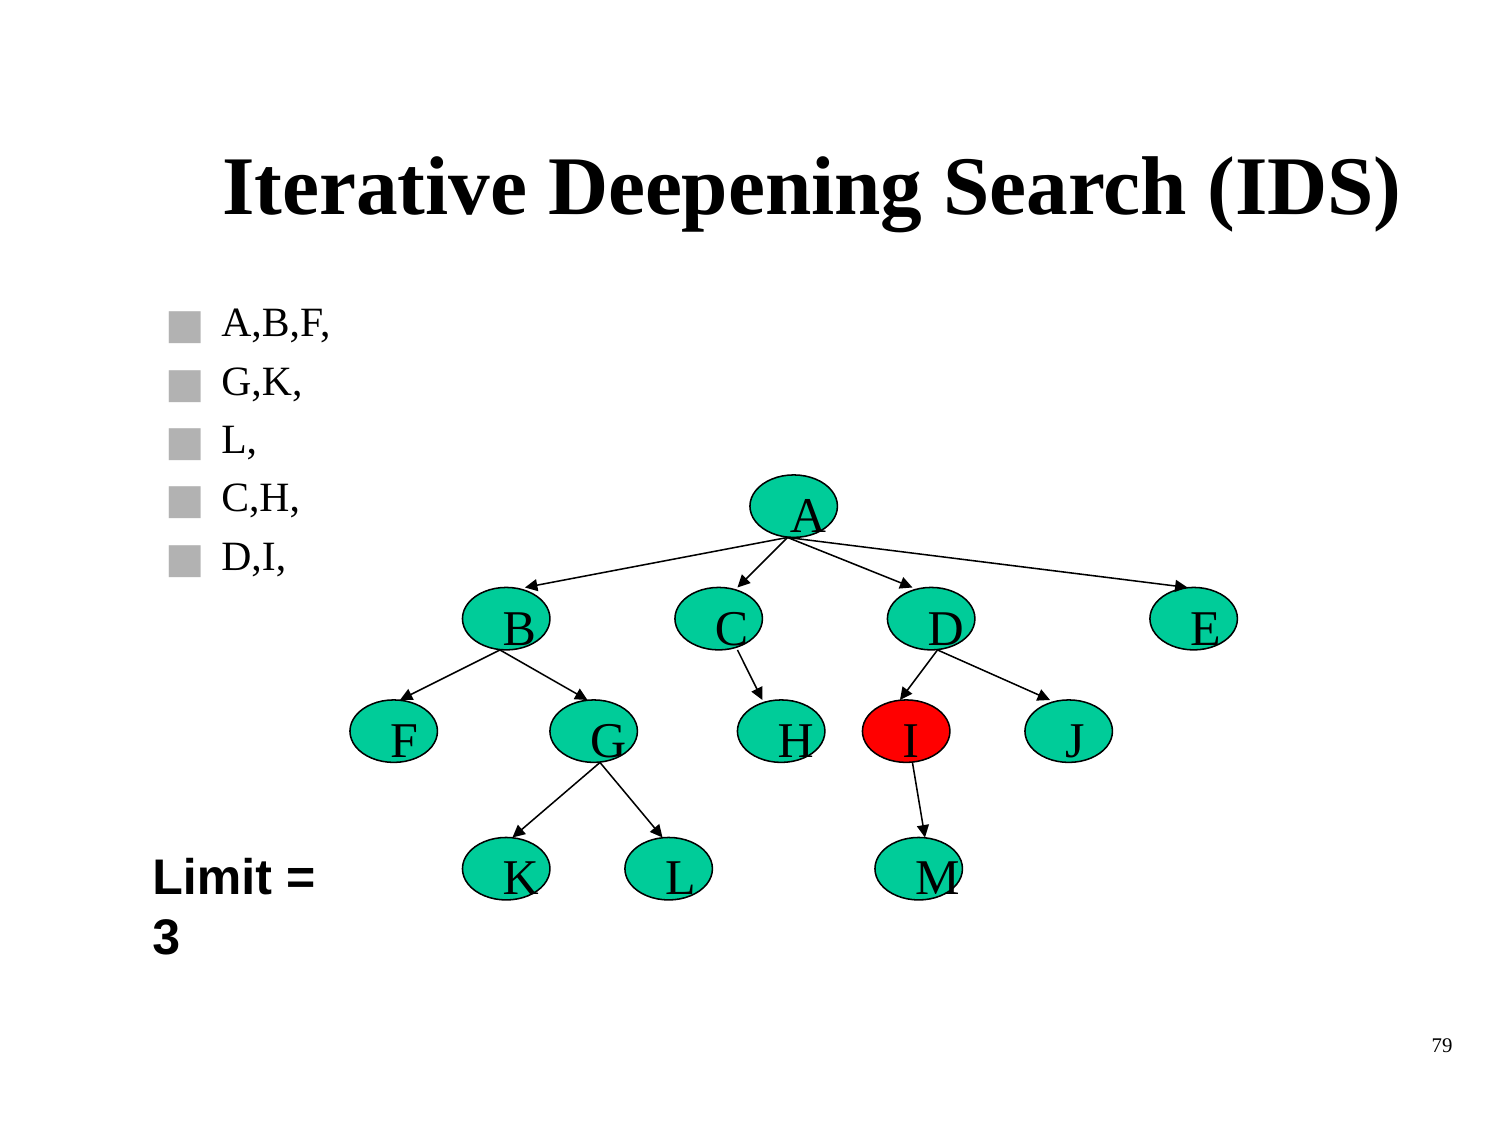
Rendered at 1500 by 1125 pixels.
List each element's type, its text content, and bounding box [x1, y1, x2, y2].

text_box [737, 649, 763, 701]
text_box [1024, 699, 1113, 763]
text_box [887, 597, 976, 651]
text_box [749, 474, 838, 534]
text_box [787, 537, 1188, 588]
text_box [499, 649, 588, 701]
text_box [874, 837, 963, 901]
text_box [862, 699, 951, 763]
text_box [462, 587, 551, 648]
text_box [674, 597, 763, 651]
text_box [899, 649, 936, 701]
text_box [1149, 587, 1238, 651]
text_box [512, 762, 597, 838]
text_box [912, 762, 926, 838]
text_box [399, 649, 498, 701]
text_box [737, 699, 826, 763]
slide_number ‹#› [1155, 1024, 1468, 1100]
text_box A,B,F, G,K, L, C,H, D,I, [149, 287, 1425, 425]
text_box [349, 699, 438, 763]
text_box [462, 837, 551, 901]
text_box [937, 649, 1051, 701]
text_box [549, 699, 638, 760]
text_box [524, 537, 735, 588]
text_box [599, 762, 663, 838]
text_box Limit = 3 [137, 837, 338, 973]
title Iterative Deepening Search (IDS) [174, 87, 1450, 275]
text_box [624, 837, 713, 901]
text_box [737, 537, 784, 588]
